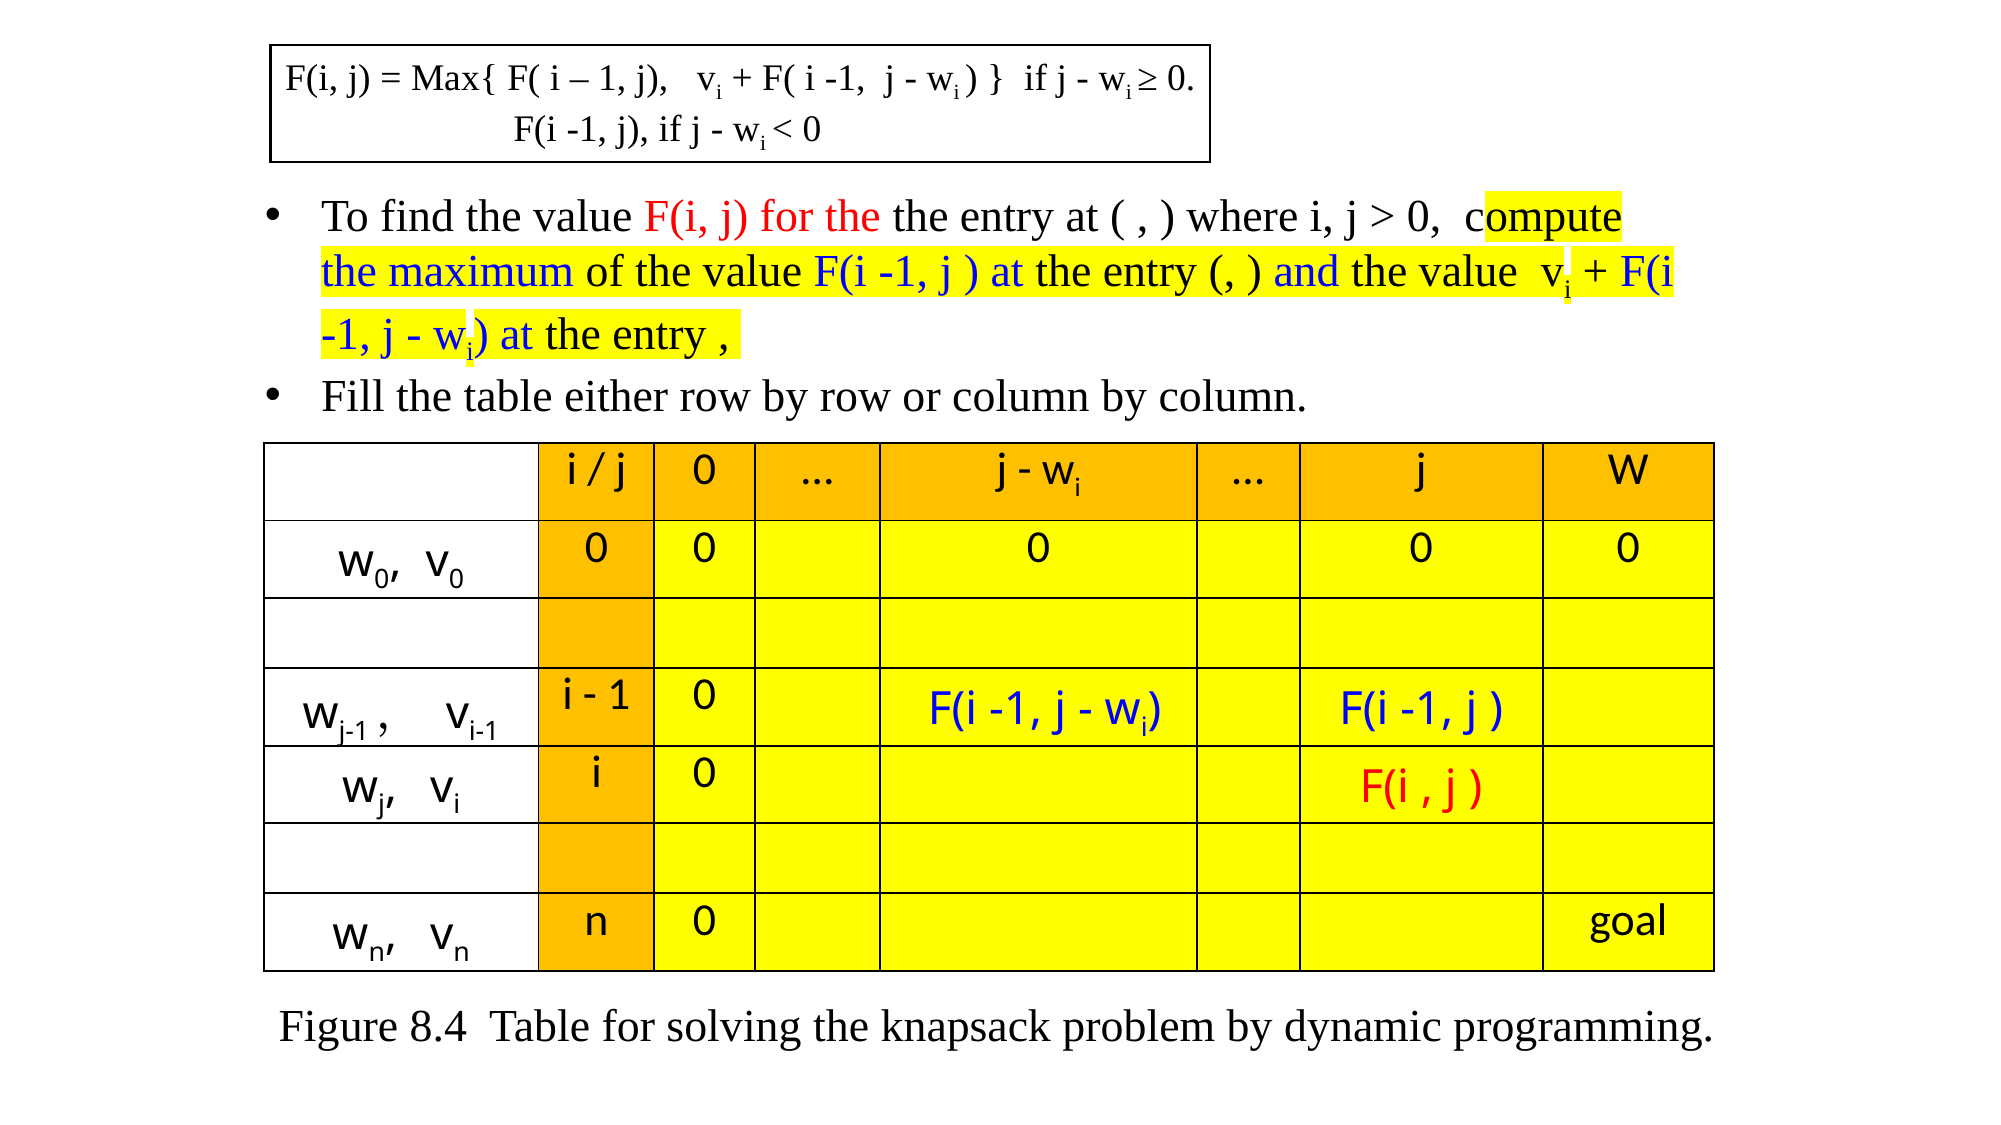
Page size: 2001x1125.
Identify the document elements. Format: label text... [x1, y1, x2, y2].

table_header W [1544, 444, 1713, 520]
table_cell [1198, 521, 1299, 597]
table_cell [1301, 824, 1542, 892]
table_header … [756, 444, 879, 520]
table_cell F(i -1, j - wi) [881, 669, 1196, 745]
table_cell i - 1 [539, 669, 653, 745]
table_cell F(i , j ) [1301, 747, 1542, 822]
table_cell [756, 521, 879, 597]
table_cell [1198, 894, 1299, 970]
table_cell [756, 669, 879, 745]
table_cell [756, 894, 879, 970]
table_cell [1544, 669, 1713, 745]
table_cell wn, vn [265, 894, 538, 970]
table_cell [1544, 747, 1713, 822]
table_cell [756, 599, 879, 667]
table_header 0 [655, 444, 754, 520]
table_cell [1198, 599, 1299, 667]
table_cell [539, 599, 653, 667]
table_cell w0, v0 [265, 521, 538, 597]
table_cell 0 [1544, 521, 1713, 597]
table_cell [1198, 747, 1299, 822]
table_cell [756, 747, 879, 822]
table_cell 0 [655, 669, 754, 745]
table_header j [1301, 444, 1542, 520]
table_cell [1198, 824, 1299, 892]
table_cell 0 [1301, 521, 1542, 597]
table_cell F(i -1, j ) [1301, 669, 1542, 745]
table_cell wj-1， vi-1 [265, 669, 538, 745]
table_cell [881, 599, 1196, 667]
text_box Figure 8.4 Table for solving the knapsack problem by dynamic programming. [263, 987, 1732, 1058]
table_cell goal [1544, 894, 1713, 970]
table_cell [881, 894, 1196, 970]
table_cell [655, 824, 754, 892]
table_cell [1198, 669, 1299, 745]
table_cell [1544, 599, 1713, 667]
table_cell [881, 824, 1196, 892]
table_header j - wi [881, 444, 1196, 520]
table_cell 0 [655, 894, 754, 970]
table_cell [1301, 599, 1542, 667]
table_cell [1301, 894, 1542, 970]
table_cell [655, 599, 754, 667]
table_cell n [539, 894, 653, 970]
table_cell [539, 824, 653, 892]
table_cell [265, 824, 538, 892]
table_header i / j [539, 444, 653, 520]
table_cell 0 [539, 521, 653, 597]
table_cell [265, 599, 538, 667]
table_cell wj, vi [265, 747, 538, 822]
table_header [265, 444, 538, 520]
table_cell [1544, 824, 1713, 892]
table_cell i [539, 747, 653, 822]
table_header … [1198, 444, 1299, 520]
text_box F(i, j) = Max{ F( i – 1, j), vi + F( i -1, j - wi ) } if j - wi ≥ 0. F(i -1, j), if j - wi < 0 [269, 44, 1211, 163]
table_cell [756, 824, 879, 892]
table_cell 0 [655, 521, 754, 597]
table_cell [881, 747, 1196, 822]
table_cell 0 [655, 747, 754, 822]
table_cell 0 [881, 521, 1196, 597]
